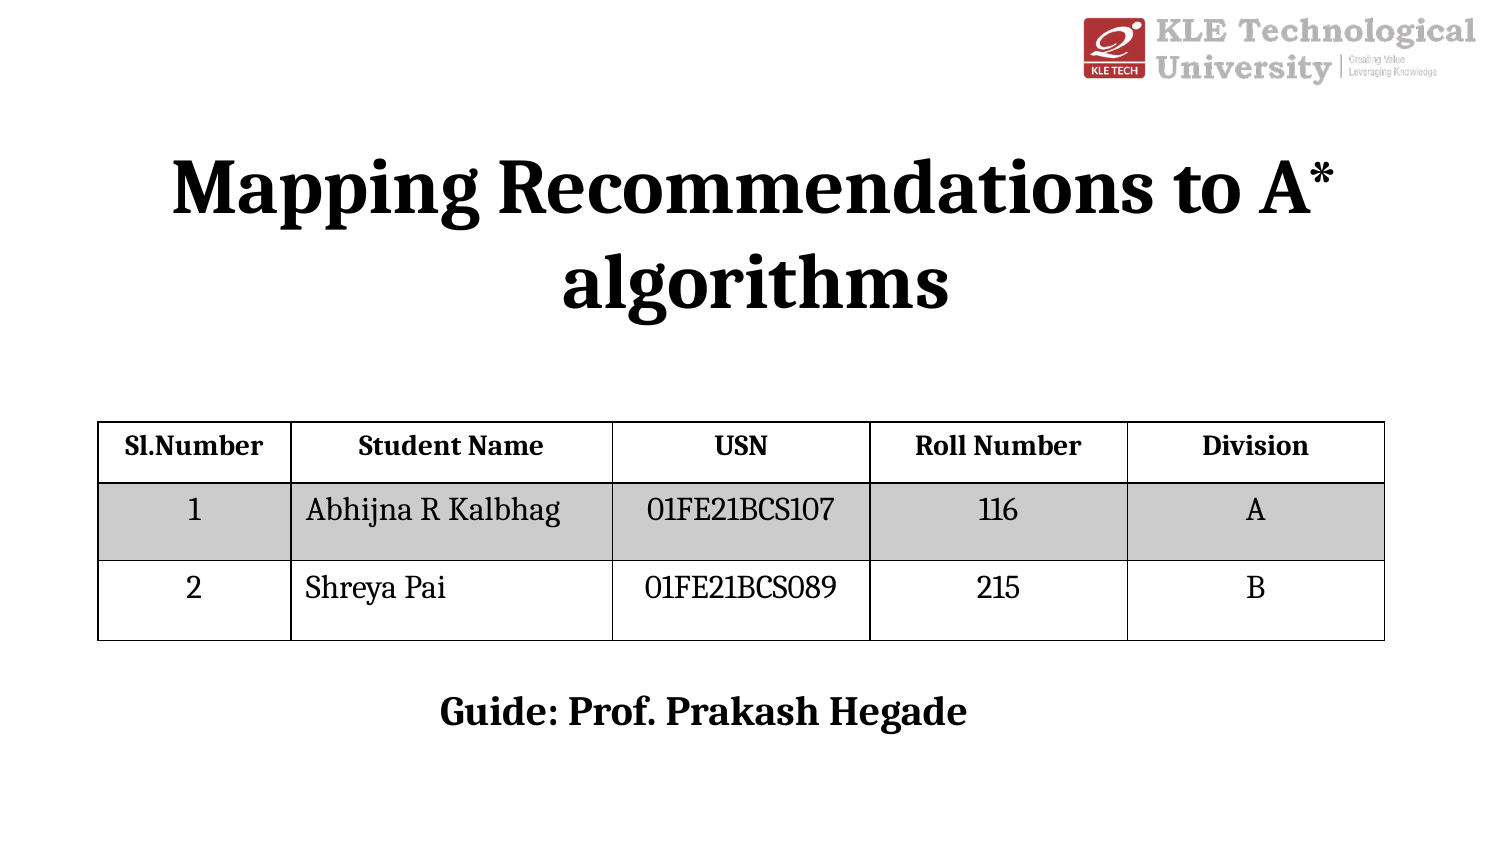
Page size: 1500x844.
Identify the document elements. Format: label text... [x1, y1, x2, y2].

table_cell 2 [99, 561, 290, 640]
text_box Guide: Prof. Prakash Hegade [155, 685, 1252, 767]
table_cell 01FE21BCS107 [613, 484, 869, 560]
table_header Division [1128, 423, 1384, 482]
table_cell 116 [871, 484, 1127, 560]
table_cell Shreya Pai [292, 561, 612, 640]
table_cell B [1128, 561, 1384, 640]
table_header Roll Number [871, 423, 1127, 482]
table_cell A [1128, 484, 1384, 560]
table_cell Abhijna R Kalbhag [292, 484, 612, 560]
table_cell 01FE21BCS089 [613, 561, 869, 640]
table_header USN [613, 423, 869, 482]
picture [1074, 6, 1490, 88]
title Mapping Recommendations to A* algorithms [112, 170, 1400, 340]
table_header Student Name [292, 423, 612, 482]
table_header Sl.Number [99, 423, 290, 482]
table_cell 215 [871, 561, 1127, 640]
table_cell 1 [99, 484, 290, 560]
